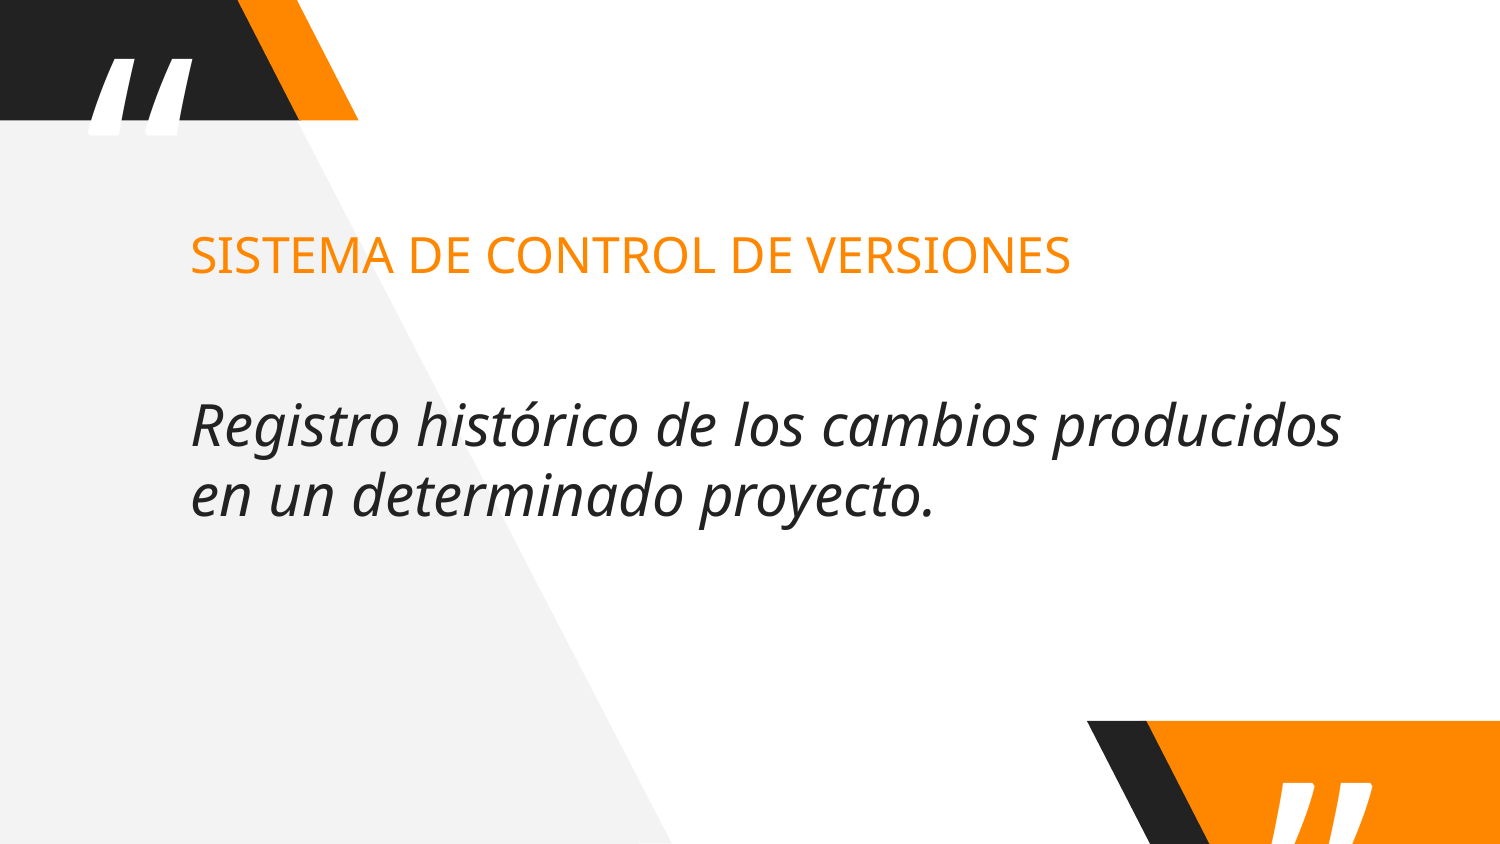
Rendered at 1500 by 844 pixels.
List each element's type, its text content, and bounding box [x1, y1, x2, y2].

text_box SISTEMA DE CONTROL DE VERSIONES [175, 158, 1217, 349]
list Registro histórico de los cambios producidos en un determinado proyecto. [175, 181, 1381, 735]
